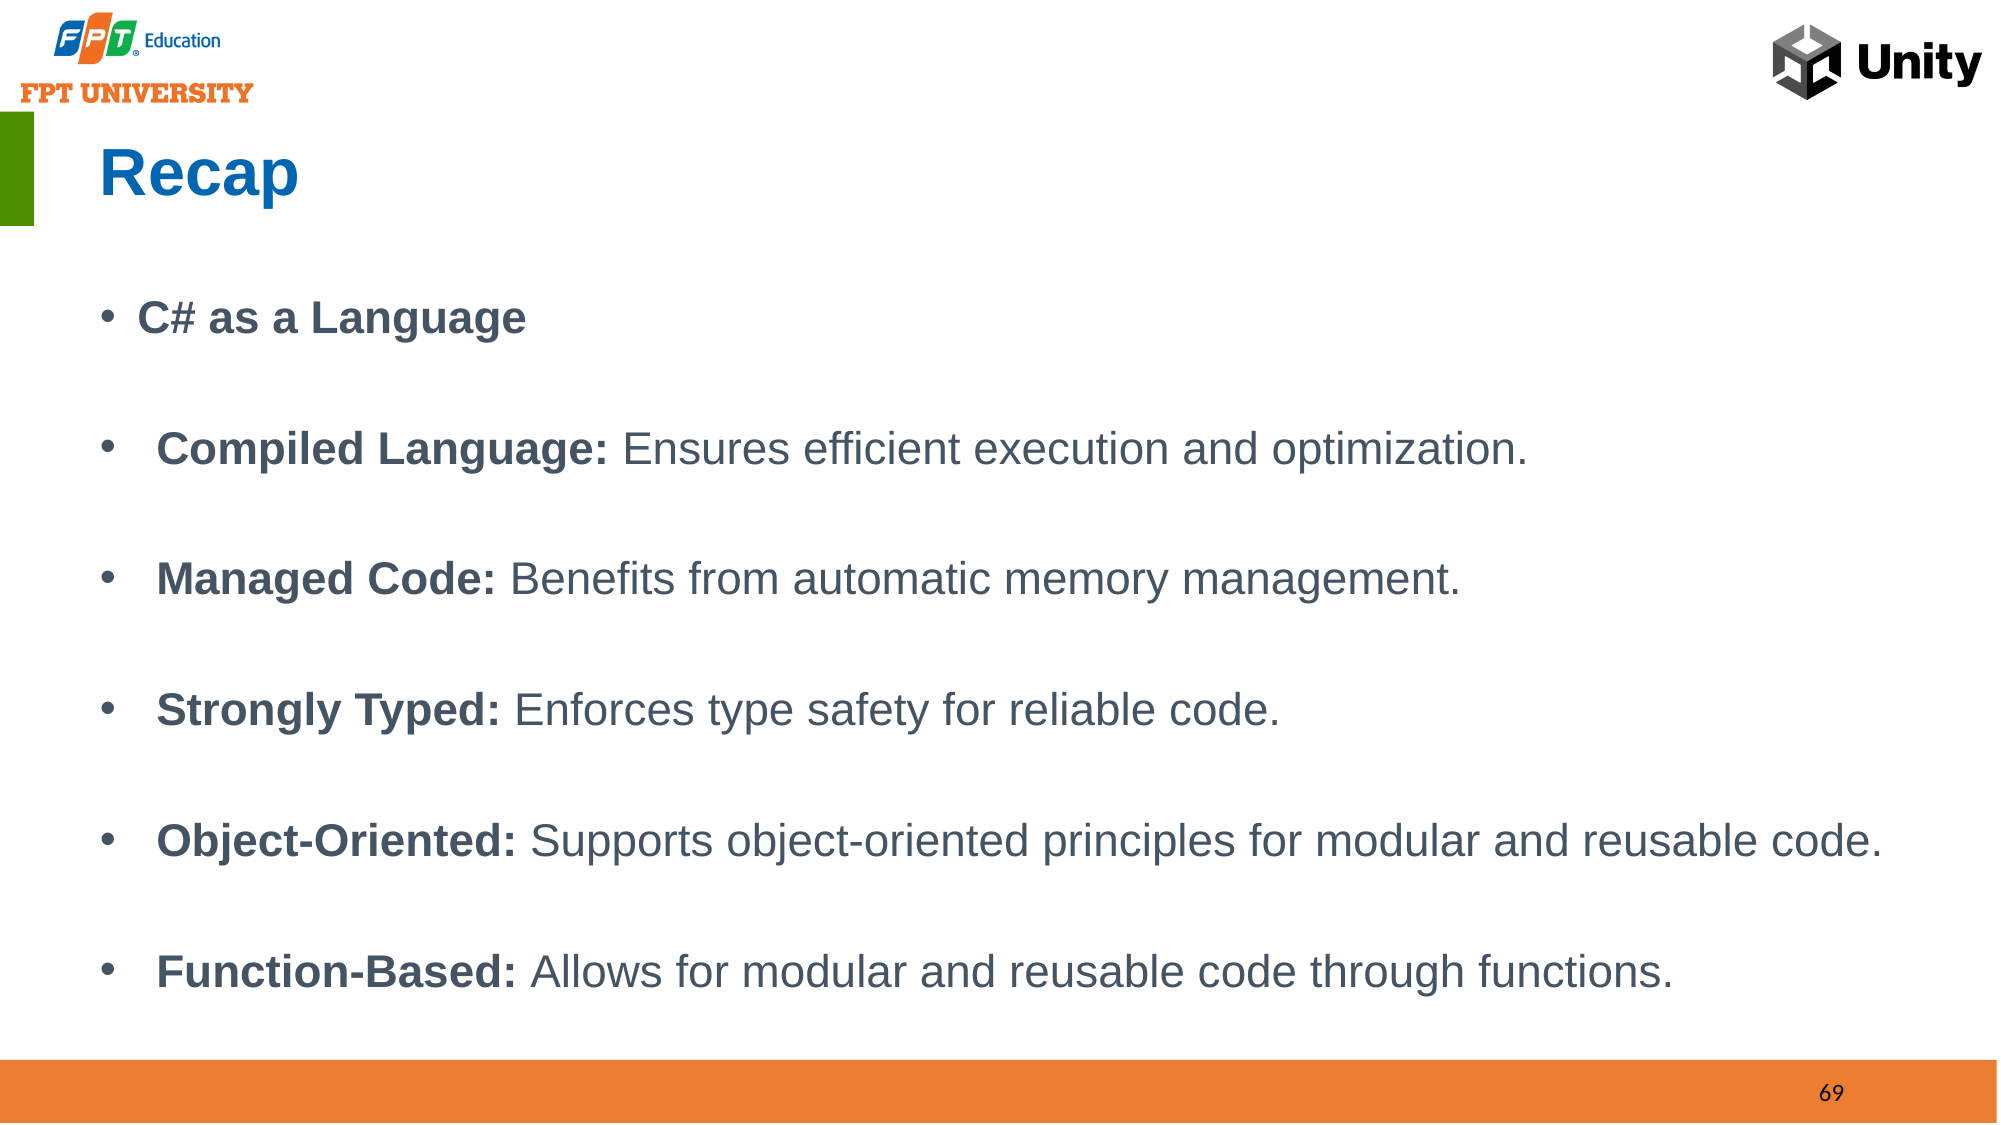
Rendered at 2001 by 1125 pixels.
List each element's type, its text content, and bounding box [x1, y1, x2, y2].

picture [4, 4, 262, 108]
list C# as a Language Compiled Language: Ensures efficient execution and optimization. Managed Code: Benefits from automatic memory management. Strongly Typed: Enforces type safety for reliable code. Object-Oriented: Supports object-oriented principles for modular and reusable code. Function-Based: Allows for modular and reusable code through functions. [99, 232, 1900, 936]
title Recap [99, 115, 1900, 232]
picture [1765, 0, 1991, 125]
slide_number 69 [1412, 1063, 1860, 1121]
